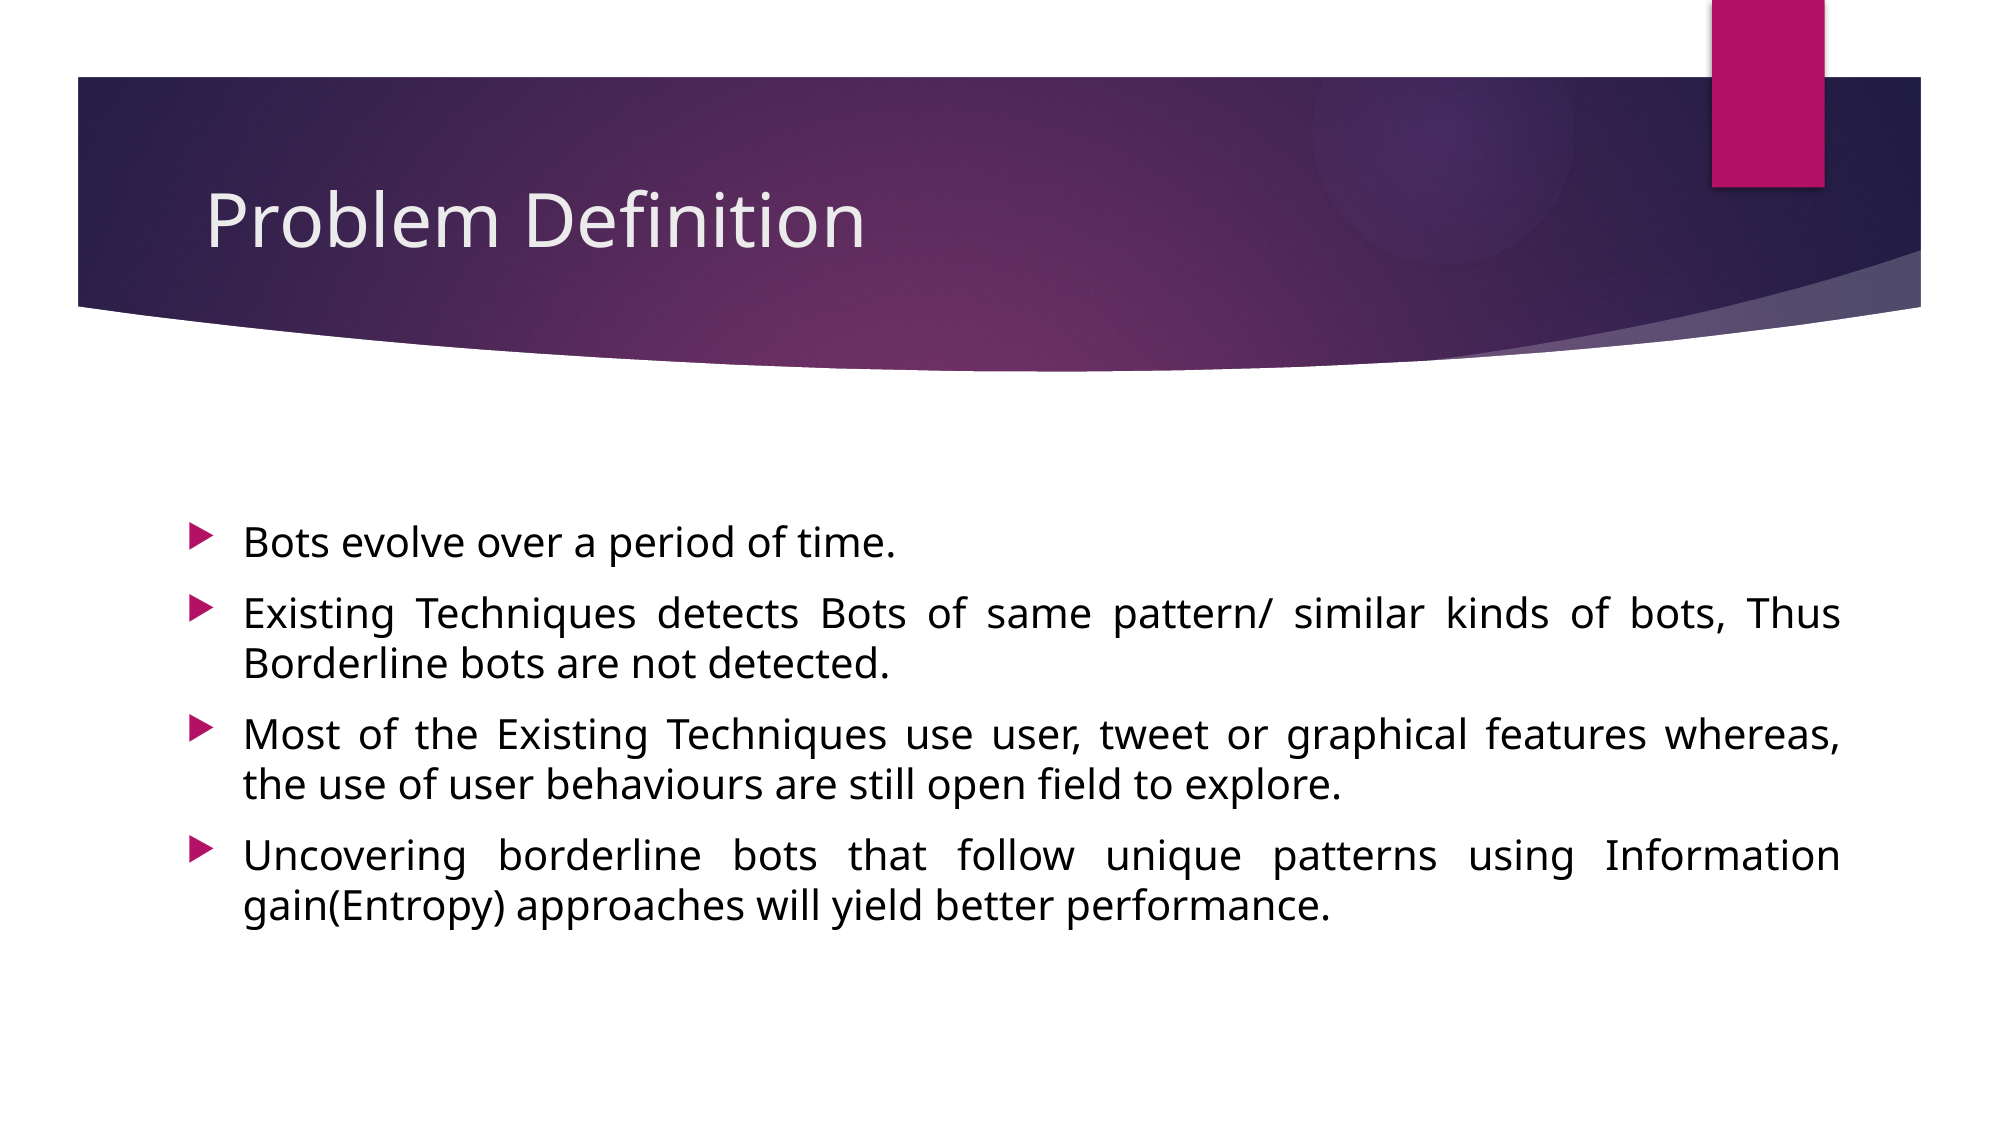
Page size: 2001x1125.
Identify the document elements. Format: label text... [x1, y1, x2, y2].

list Bots evolve over a period of time. Existing Techniques detects Bots of same pattern/ similar kinds of bots, Thus Borderline bots are not detected. Most of the Existing Techniques use user, tweet or graphical features whereas, the use of user behaviours are still open field to explore. Uncovering borderline bots that follow unique patterns using Information gain(Entropy) approaches will yield better performance. [171, 508, 1858, 962]
title Problem Definition [189, 159, 1627, 276]
